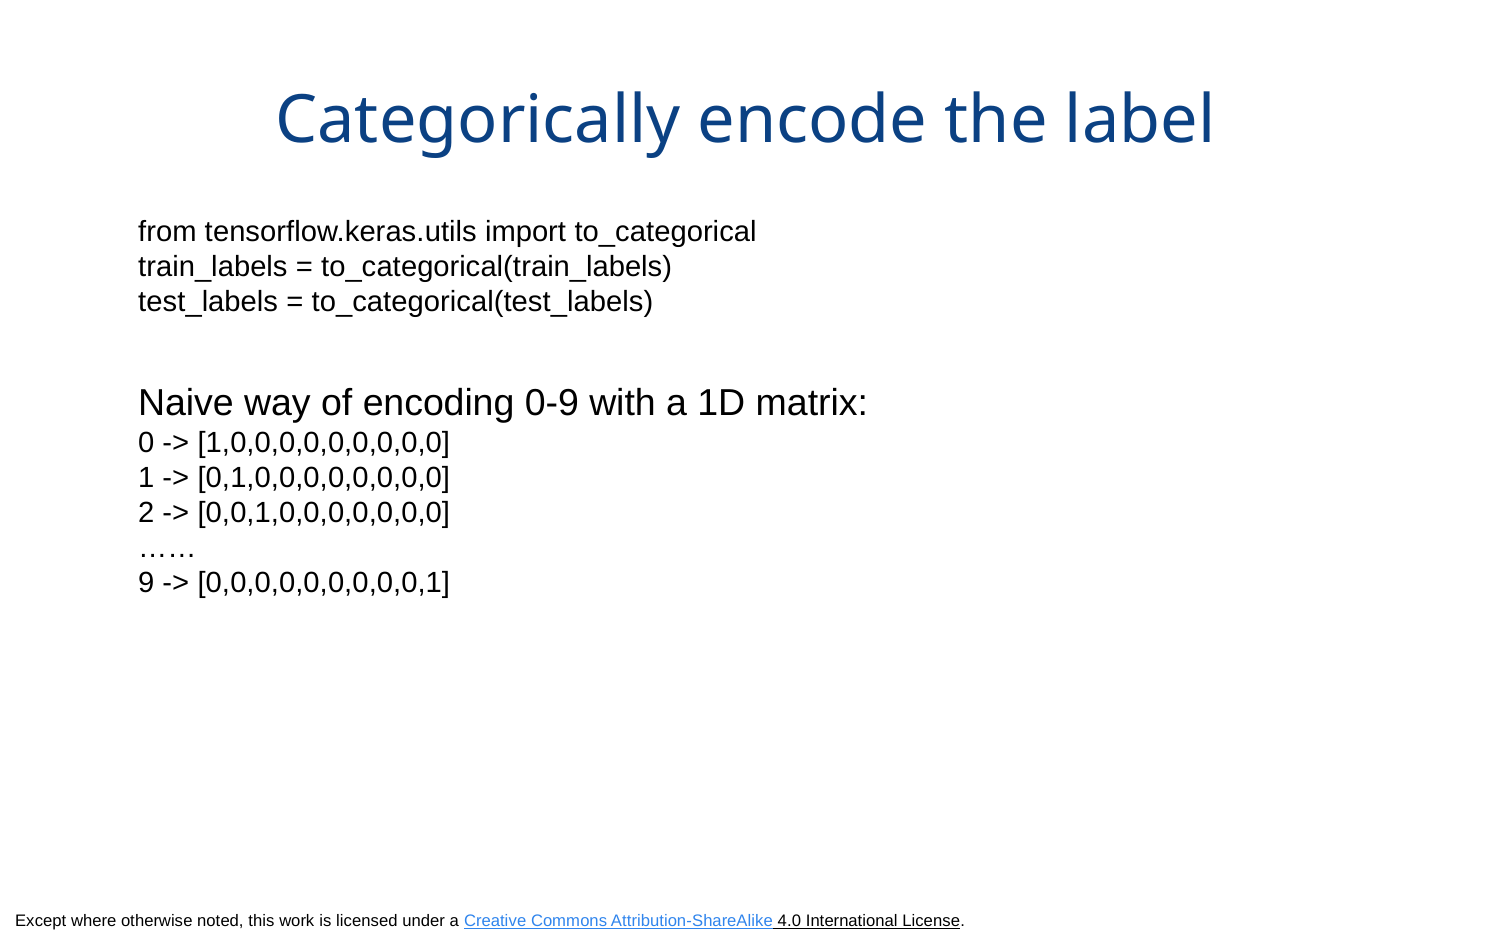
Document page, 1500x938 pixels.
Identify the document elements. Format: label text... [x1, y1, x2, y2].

text_box Naive way of encoding 0-9 with a 1D matrix: 0 -> [1,0,0,0,0,0,0,0,0,0] 1 -> [0,1,0,0,0,0,0,0,0,0] 2 -> [0,0,1,0,0,0,0,0,0,0] …… 9 -> [0,0,0,0,0,0,0,0,0,1] [123, 371, 997, 606]
title Categorically encode the label [77, 26, 1416, 205]
text_box from tensorflow.keras.utils import to_categorical train_labels = to_categorical(train_labels) test_labels = to_categorical(test_labels) [123, 204, 777, 325]
